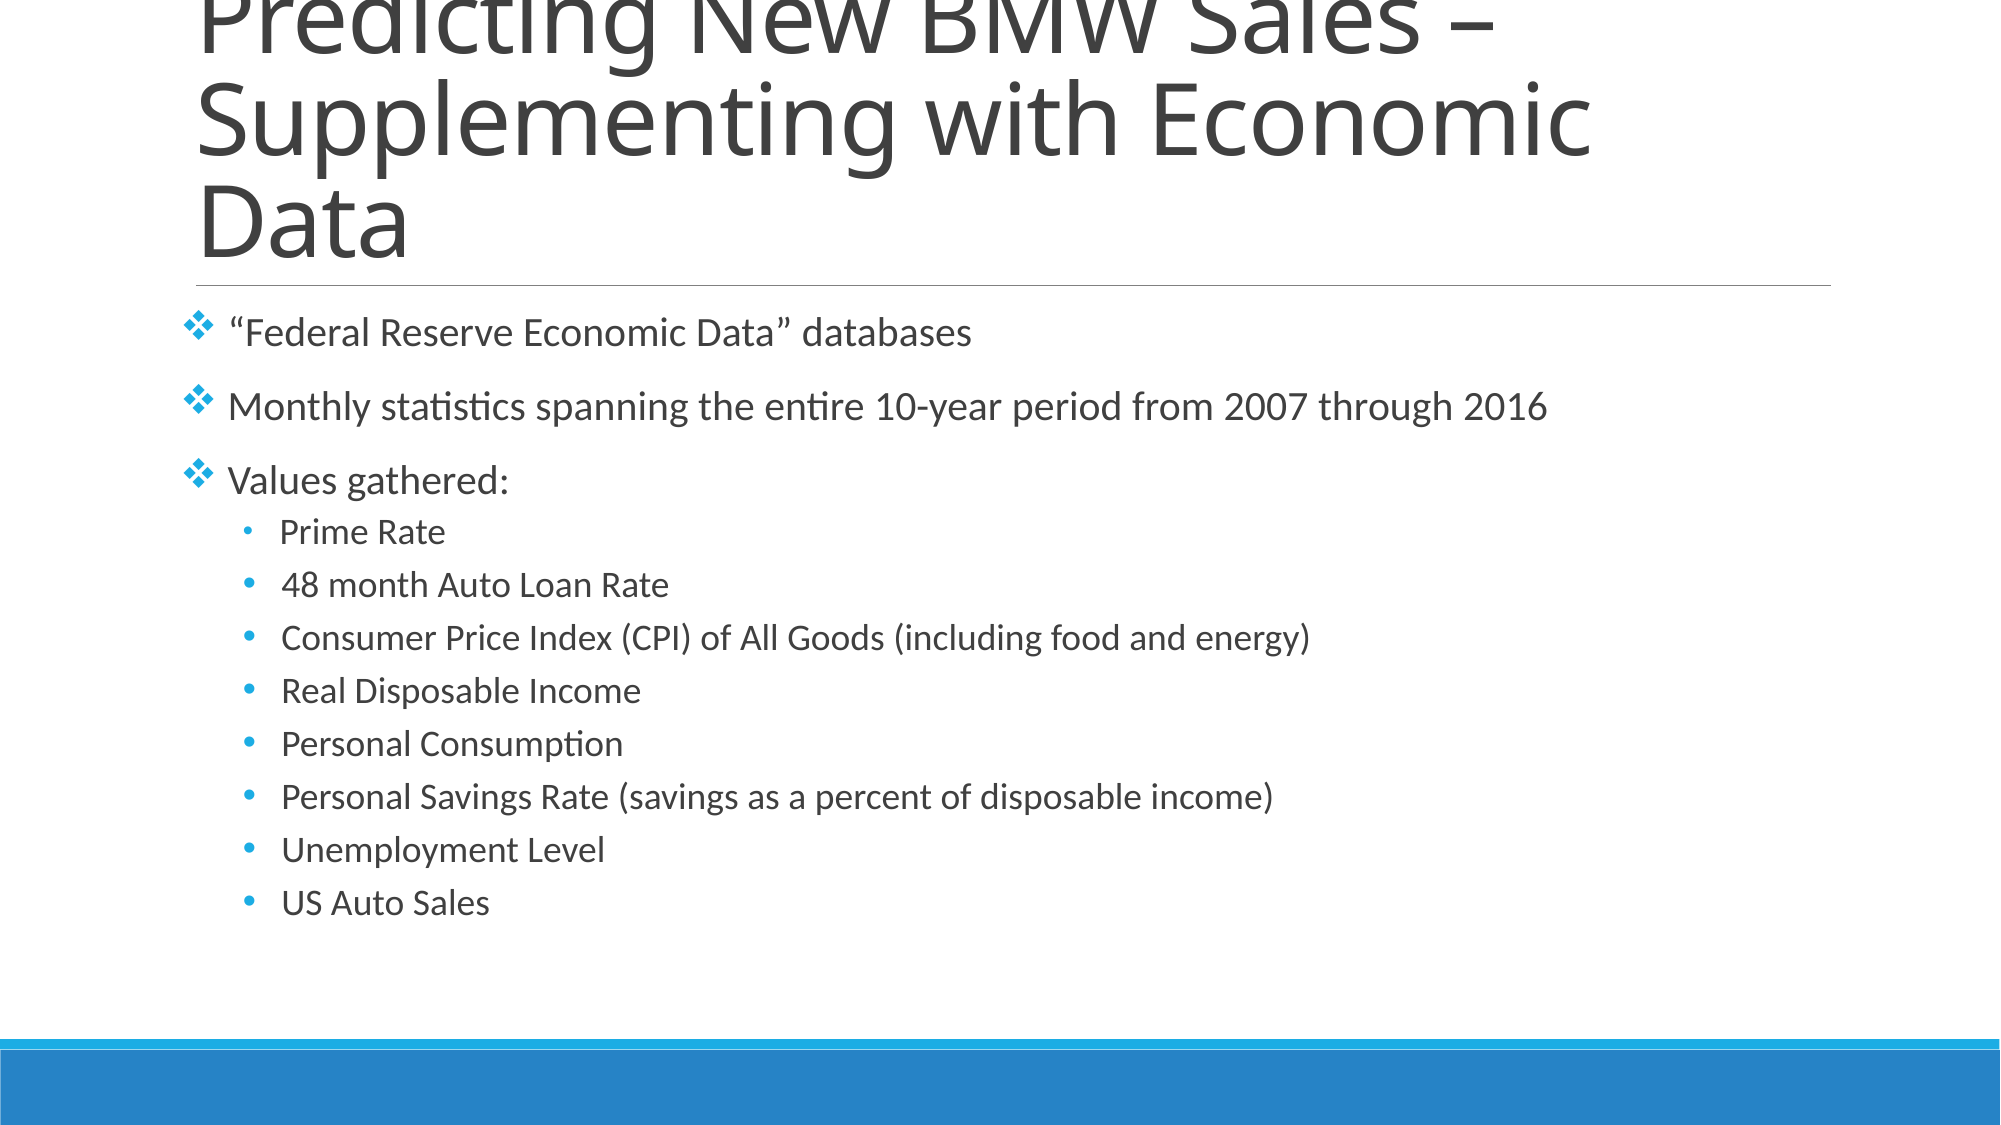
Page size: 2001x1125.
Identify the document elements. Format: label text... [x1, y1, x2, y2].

list “Federal Reserve Economic Data” databases Monthly statistics spanning the entire 10-year period from 2007 through 2016 Values gathered: Prime Rate 48 month Auto Loan Rate Consumer Price Index (CPI) of All Goods (including food and energy) Real Disposable Income Personal Consumption Personal Savings Rate (savings as a percent of disposable income) Unemployment Level US Auto Sales [180, 302, 1830, 963]
title Predicting New BMW Sales – Supplementing with Economic Data [180, 47, 1830, 285]
